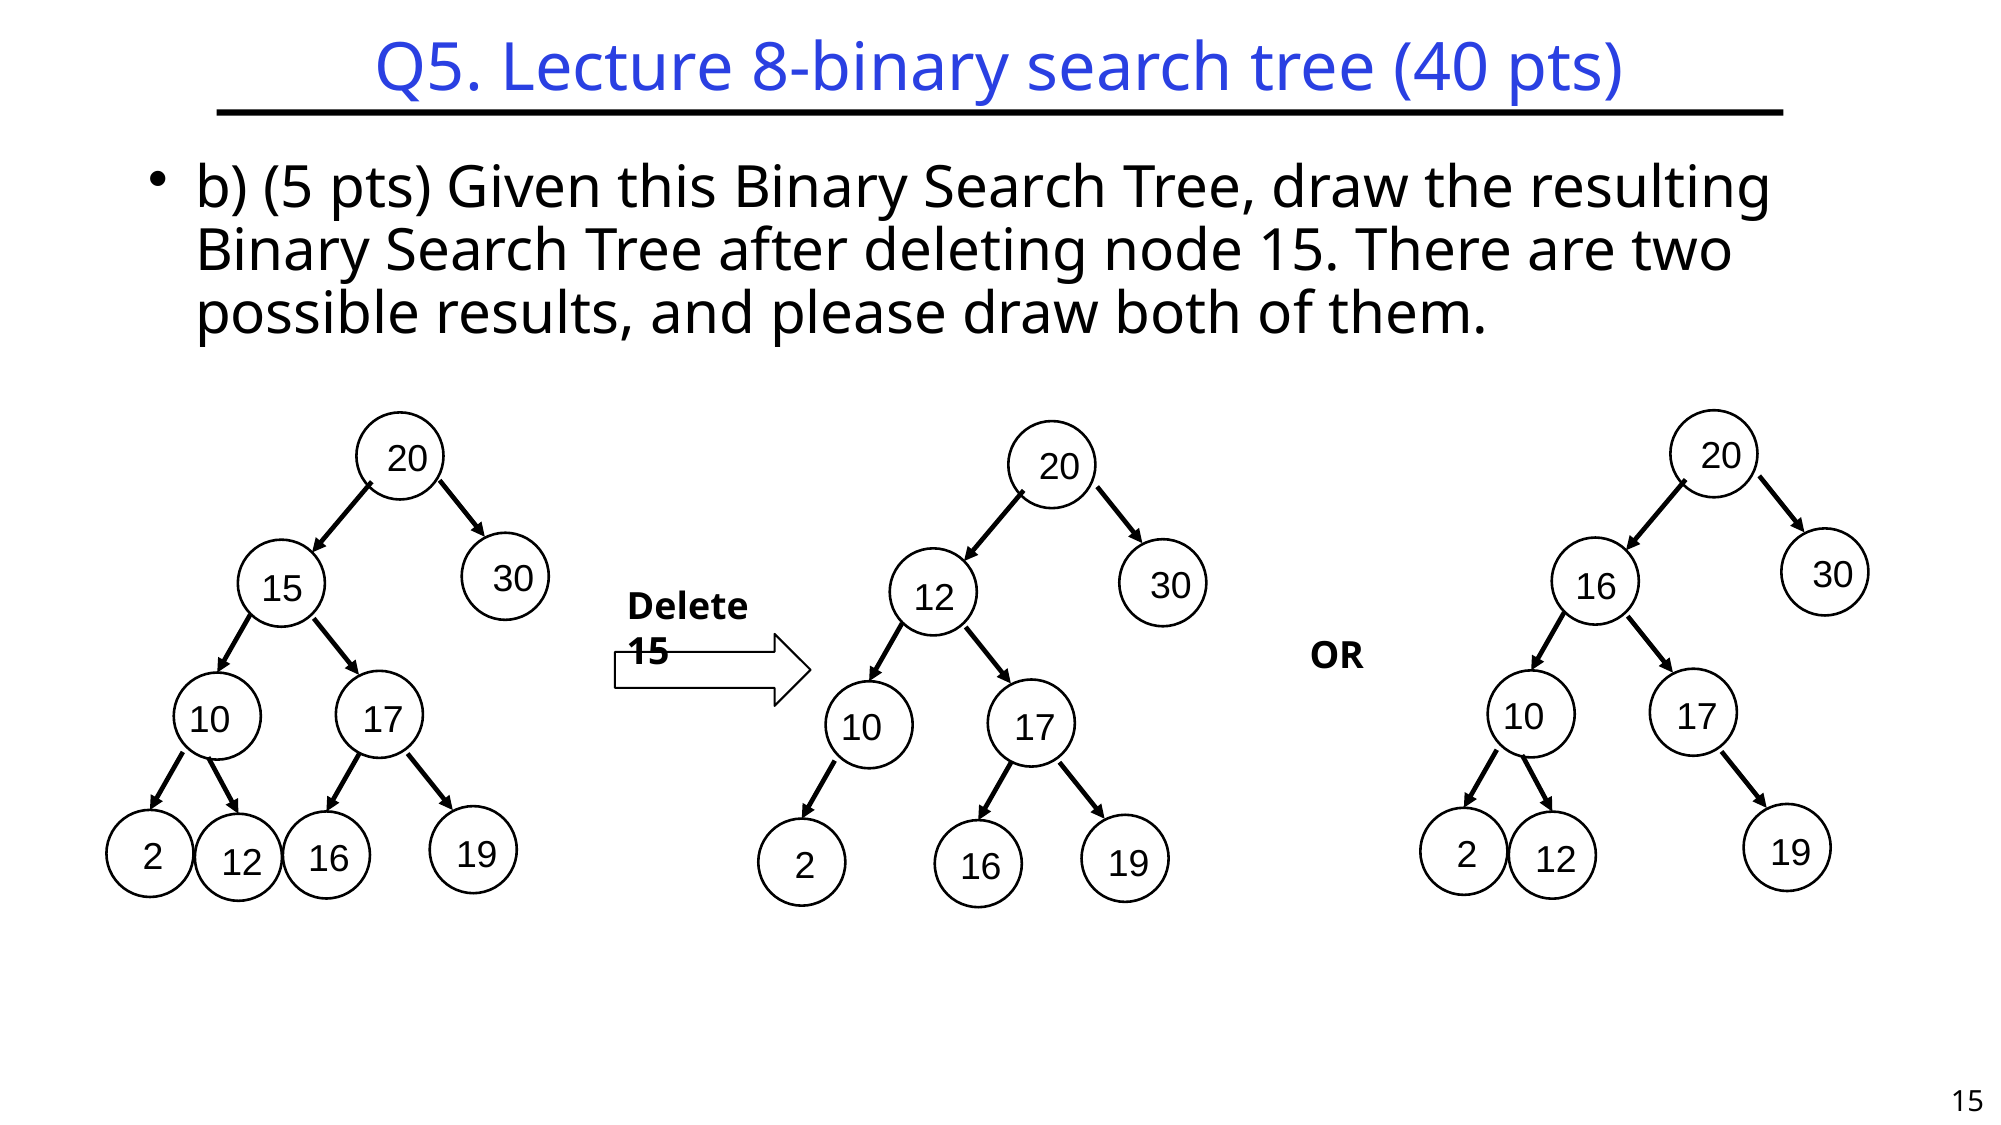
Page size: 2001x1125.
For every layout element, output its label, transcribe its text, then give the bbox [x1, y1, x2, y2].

text_box 2 [779, 833, 831, 894]
text_box 30 [477, 547, 550, 607]
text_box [1625, 479, 1686, 551]
text_box [1003, 756, 1060, 767]
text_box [313, 618, 360, 675]
text_box 12 [206, 830, 278, 890]
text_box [311, 481, 372, 553]
list b) (5 pts) Given this Binary Search Tree, draw the resulting Binary Search Tree after deleting node 15. There are two possible results, and please draw both of them. [133, 149, 1867, 988]
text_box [439, 479, 486, 537]
text_box [356, 412, 432, 481]
text_box [1827, 829, 1831, 865]
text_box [965, 626, 1012, 684]
text_box [614, 680, 801, 706]
text_box [184, 673, 261, 758]
text_box [419, 696, 423, 733]
text_box [278, 839, 282, 876]
text_box [934, 820, 1011, 892]
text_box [1627, 615, 1674, 673]
text_box 2 [127, 824, 179, 885]
text_box [237, 557, 246, 609]
text_box [247, 539, 307, 556]
text_box [1508, 811, 1587, 885]
text_box 10 [826, 696, 898, 756]
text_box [1463, 749, 1498, 808]
text_box [948, 895, 1009, 908]
text_box [1027, 495, 1083, 509]
text_box [254, 617, 309, 627]
text_box [429, 806, 507, 879]
text_box [1561, 537, 1621, 554]
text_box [1530, 612, 1565, 671]
text_box [106, 810, 194, 897]
text_box [1165, 840, 1169, 876]
text_box [907, 626, 961, 636]
text_box 19 [1093, 831, 1165, 891]
text_box [1081, 814, 1159, 888]
text_box [445, 883, 502, 894]
text_box [319, 561, 325, 606]
text_box [1420, 808, 1508, 895]
text_box [1733, 694, 1737, 731]
text_box [1649, 668, 1728, 742]
text_box 20 [1023, 434, 1096, 495]
text_box [836, 681, 913, 769]
text_box [758, 818, 846, 906]
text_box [326, 753, 360, 812]
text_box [963, 490, 1024, 562]
text_box [1096, 891, 1154, 902]
text_box 10 [1488, 685, 1560, 745]
text_box [1568, 615, 1623, 625]
text_box [1759, 881, 1815, 892]
text_box [1523, 888, 1581, 899]
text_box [207, 756, 239, 814]
text_box 10 [174, 687, 246, 748]
text_box 12 [898, 565, 970, 626]
text_box 17 [1661, 685, 1733, 745]
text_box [407, 753, 453, 811]
text_box [297, 887, 356, 899]
text_box [1781, 528, 1857, 616]
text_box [801, 760, 835, 819]
text_box 15 [246, 556, 319, 617]
text_box [1498, 670, 1575, 756]
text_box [1521, 754, 1553, 812]
text_box OR [1294, 623, 1389, 683]
text_box [365, 834, 370, 875]
text_box [1632, 560, 1639, 605]
text_box [970, 571, 977, 616]
text_box [802, 661, 811, 679]
text_box 30 [1797, 542, 1869, 603]
text_box [1551, 555, 1560, 607]
text_box [899, 548, 959, 565]
text_box [1664, 745, 1722, 756]
text_box 20 [1685, 423, 1758, 484]
text_box 19 [441, 822, 513, 883]
text_box 30 [1135, 553, 1207, 614]
text_box [335, 670, 414, 744]
text_box [1592, 837, 1596, 873]
text_box 17 [999, 696, 1071, 756]
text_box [1059, 761, 1105, 819]
text_box [513, 831, 517, 868]
title Q5. Lecture 8-binary search tree (40 pts) [216, 24, 1784, 113]
text_box Delete 15 [611, 574, 802, 680]
text_box 12 [1520, 828, 1592, 888]
text_box [294, 811, 359, 826]
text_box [1096, 486, 1143, 544]
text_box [149, 751, 184, 811]
text_box 16 [945, 835, 1017, 895]
text_box [351, 748, 407, 758]
text_box 16 [1560, 554, 1632, 615]
text_box 20 [372, 426, 444, 486]
text_box [1008, 421, 1083, 488]
text_box [209, 890, 267, 901]
text_box [1690, 484, 1746, 498]
text_box [1670, 410, 1745, 478]
text_box [987, 679, 1066, 753]
text_box [461, 532, 538, 620]
text_box 2 [1441, 822, 1493, 883]
text_box [1119, 539, 1195, 627]
text_box 17 [347, 687, 419, 748]
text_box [868, 623, 903, 682]
text_box [1017, 843, 1022, 884]
text_box 16 [293, 826, 365, 887]
text_box [889, 566, 898, 618]
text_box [977, 761, 1012, 821]
text_box [1071, 705, 1075, 741]
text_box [1758, 475, 1805, 533]
text_box [1743, 803, 1821, 877]
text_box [1721, 751, 1767, 809]
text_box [216, 614, 251, 673]
text_box 19 [1755, 820, 1827, 881]
text_box [376, 486, 432, 500]
text_box [282, 827, 293, 883]
text_box [194, 814, 273, 887]
